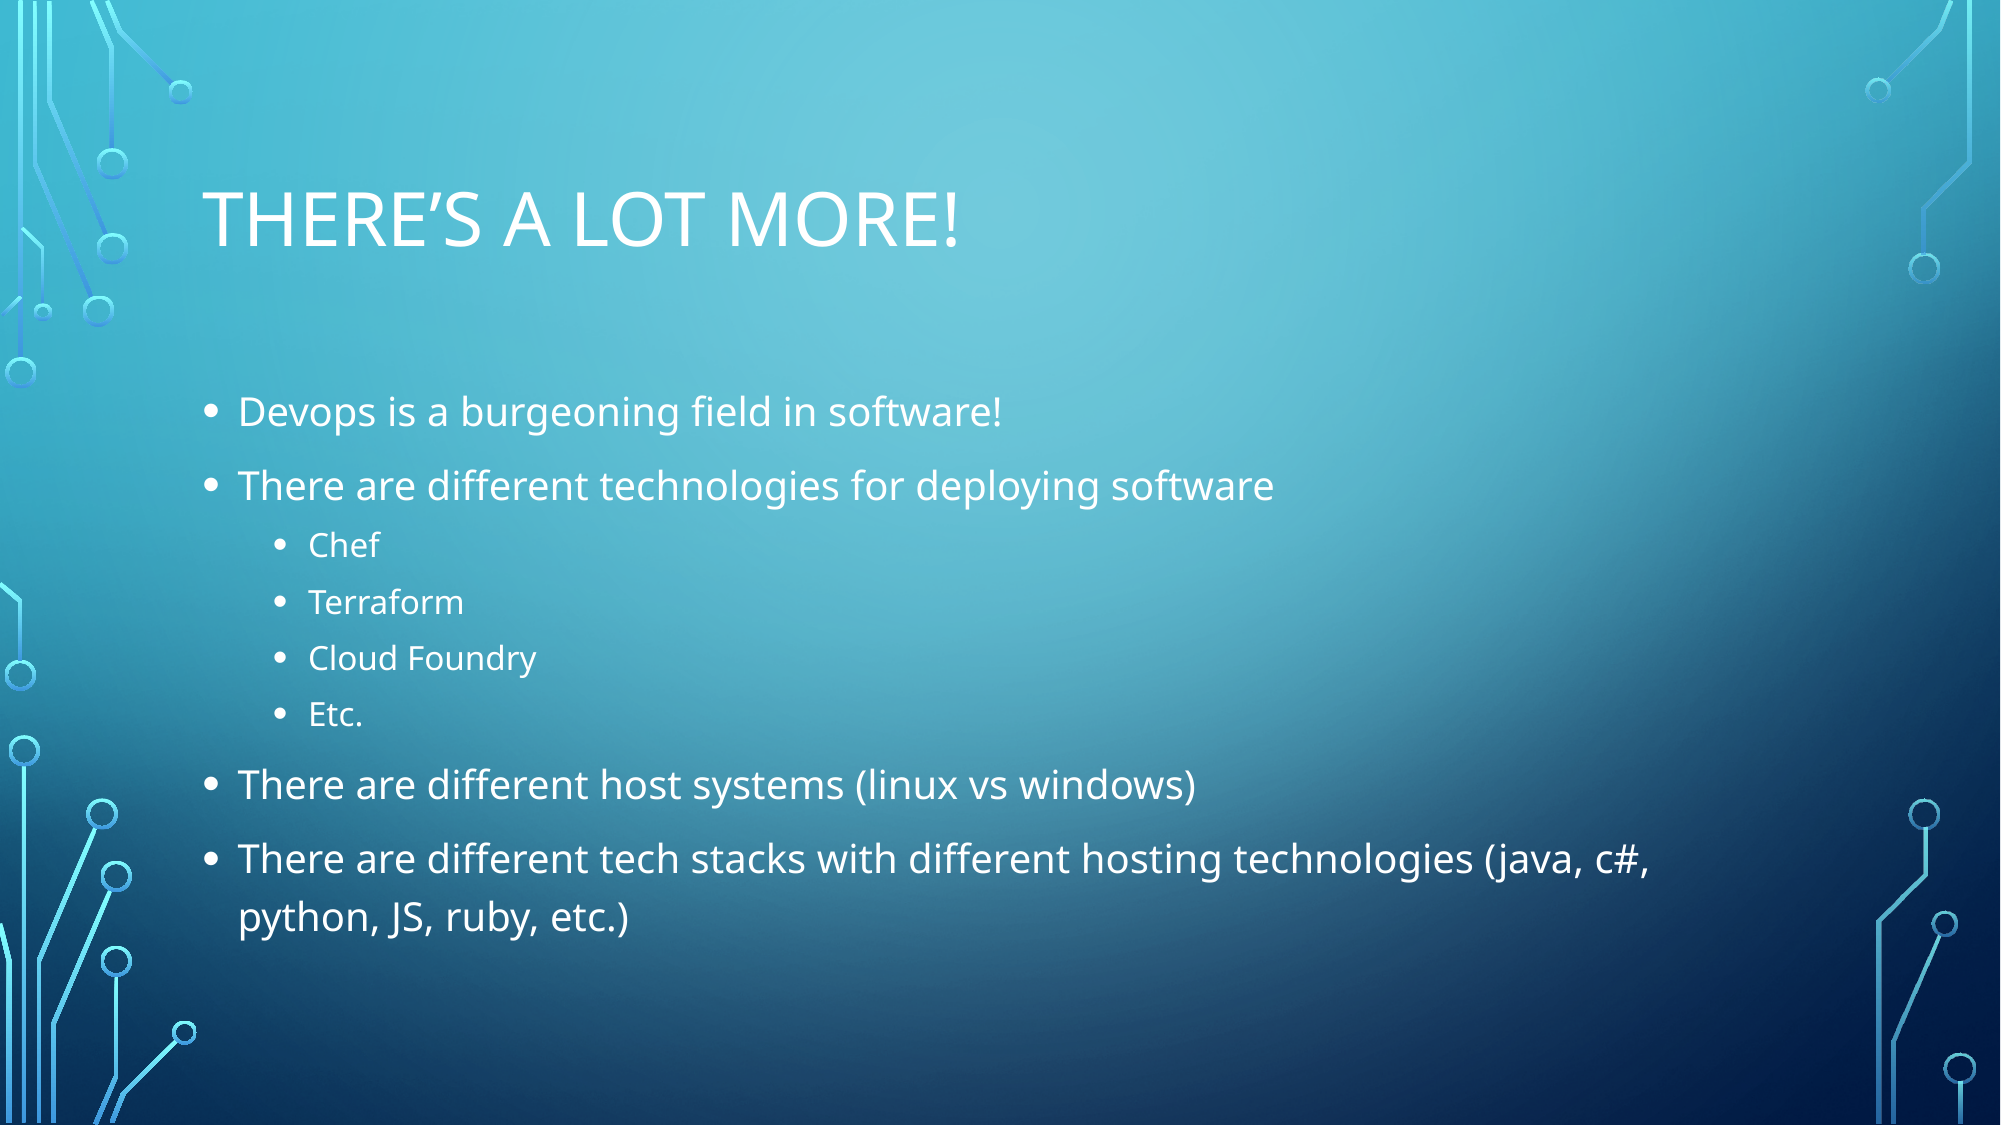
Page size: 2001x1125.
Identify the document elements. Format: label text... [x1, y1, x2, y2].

title There’s a lot more! [187, 101, 1813, 344]
list Devops is a burgeoning field in software! There are different technologies for deploying software Chef Terraform Cloud Foundry Etc. There are different host systems (linux vs windows) There are different tech stacks with different hosting technologies (java, c#, python, JS, ruby, etc.) [187, 369, 1813, 950]
